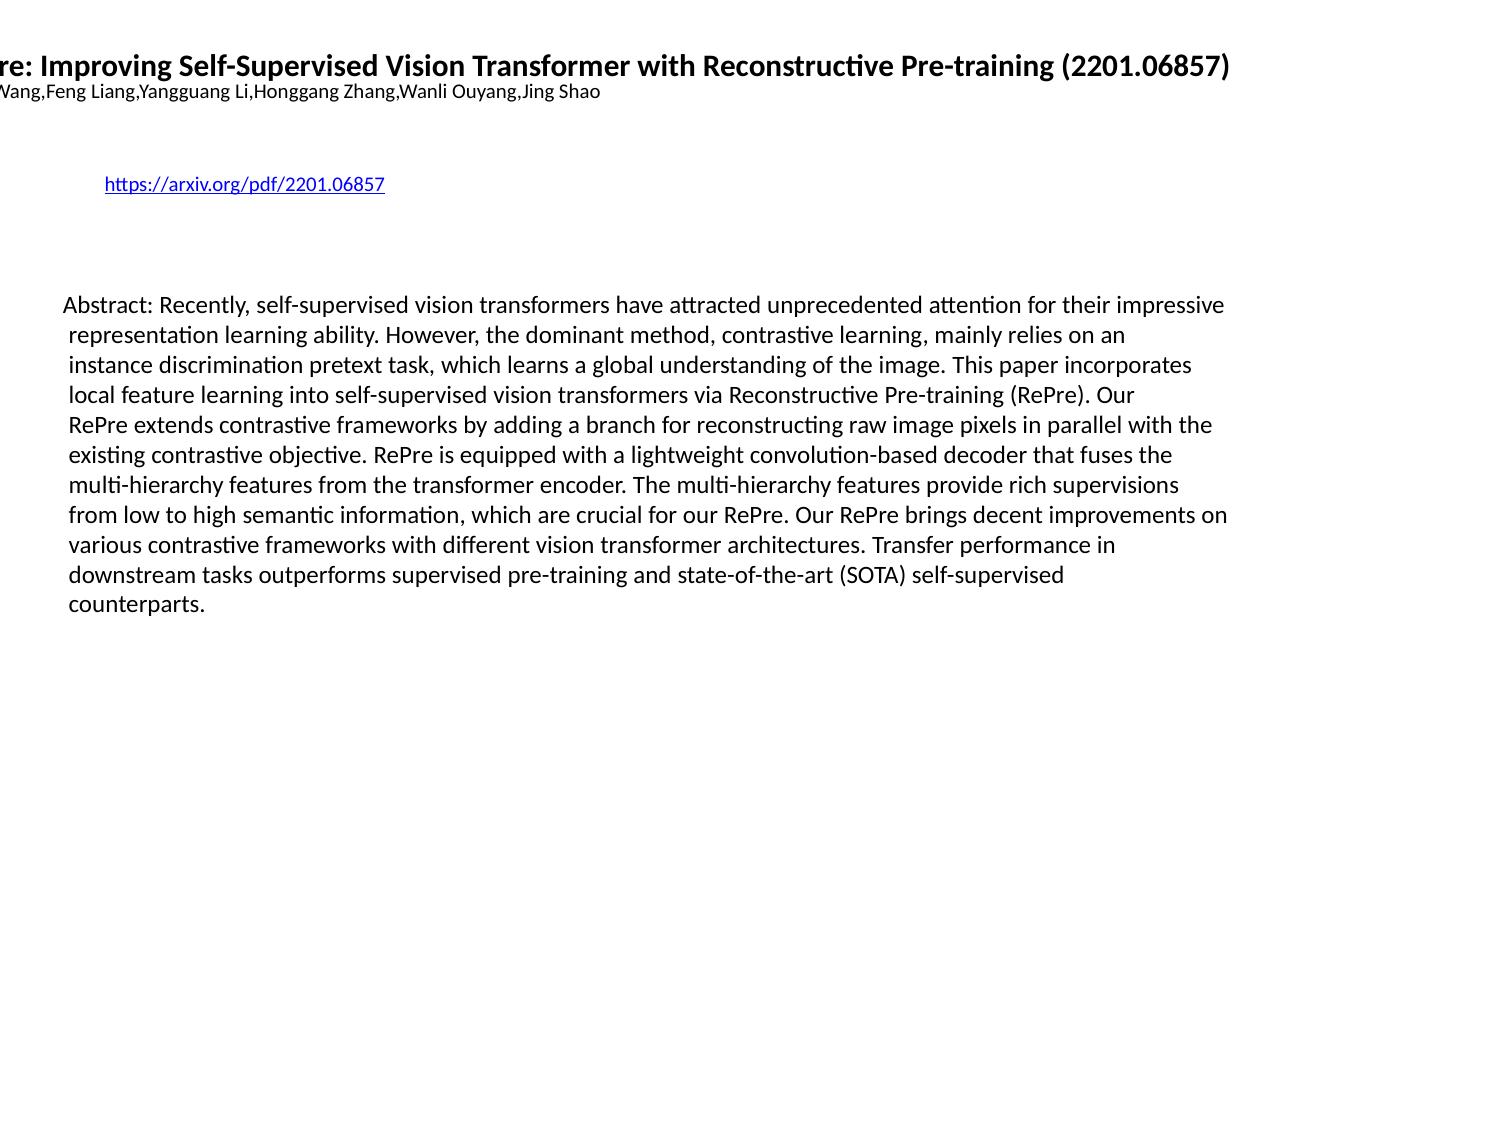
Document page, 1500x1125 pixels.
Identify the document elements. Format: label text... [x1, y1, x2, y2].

text_box Abstract: Recently, self-supervised vision transformers have attracted unprecedented attention for their impressive representation learning ability. However, the dominant method, contrastive learning, mainly relies on an instance discrimination pretext task, which learns a global understanding of the image. This paper incorporates local feature learning into self-supervised vision transformers via Reconstructive Pre-training (RePre). Our RePre extends contrastive frameworks by adding a branch for reconstructing raw image pixels in parallel with the existing contrastive objective. RePre is equipped with a lightweight convolution-based decoder that fuses the multi-hierarchy features from the transformer encoder. The multi-hierarchy features provide rich supervisions from low to high semantic information, which are crucial for our RePre. Our RePre brings decent improvements on various contrastive frameworks with different vision transformer architectures. Transfer performance in downstream tasks outperforms supervised pre-training and state-of-the-art (SOTA) self-supervised counterparts. [48, 236, 1251, 681]
text_box https://arxiv.org/pdf/2201.06857 [89, 118, 401, 203]
text_box RePre: Improving Self-Supervised Vision Transformer with Reconstructive Pre-training (2201.06857) Luya Wang,Feng Liang,Yangguang Li,Honggang Zhang,Wanli Ouyang,Jing Shao [0, 0, 1248, 110]
